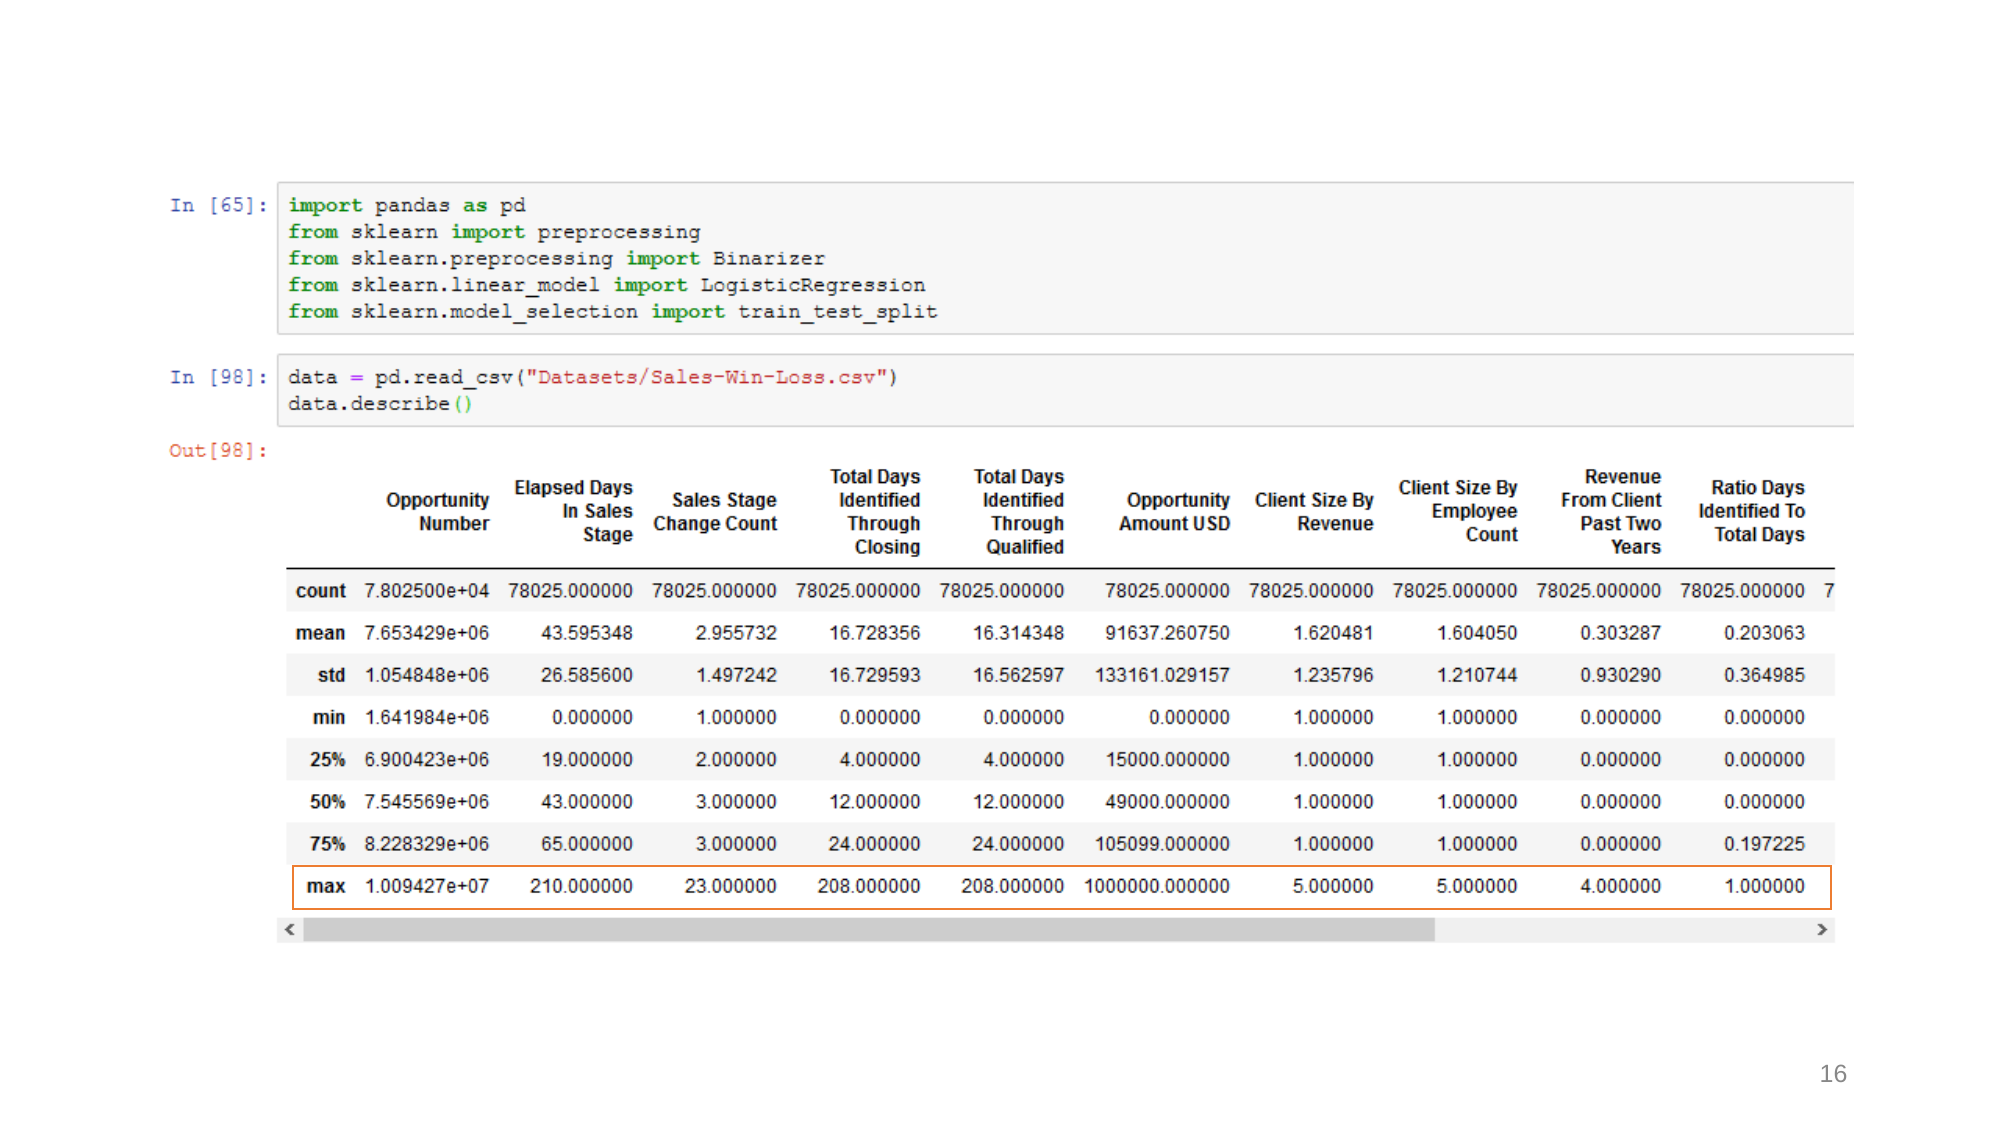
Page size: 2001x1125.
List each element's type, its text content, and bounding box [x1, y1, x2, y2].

slide_number ‹#› [1412, 1042, 1863, 1103]
picture [145, 170, 1855, 955]
